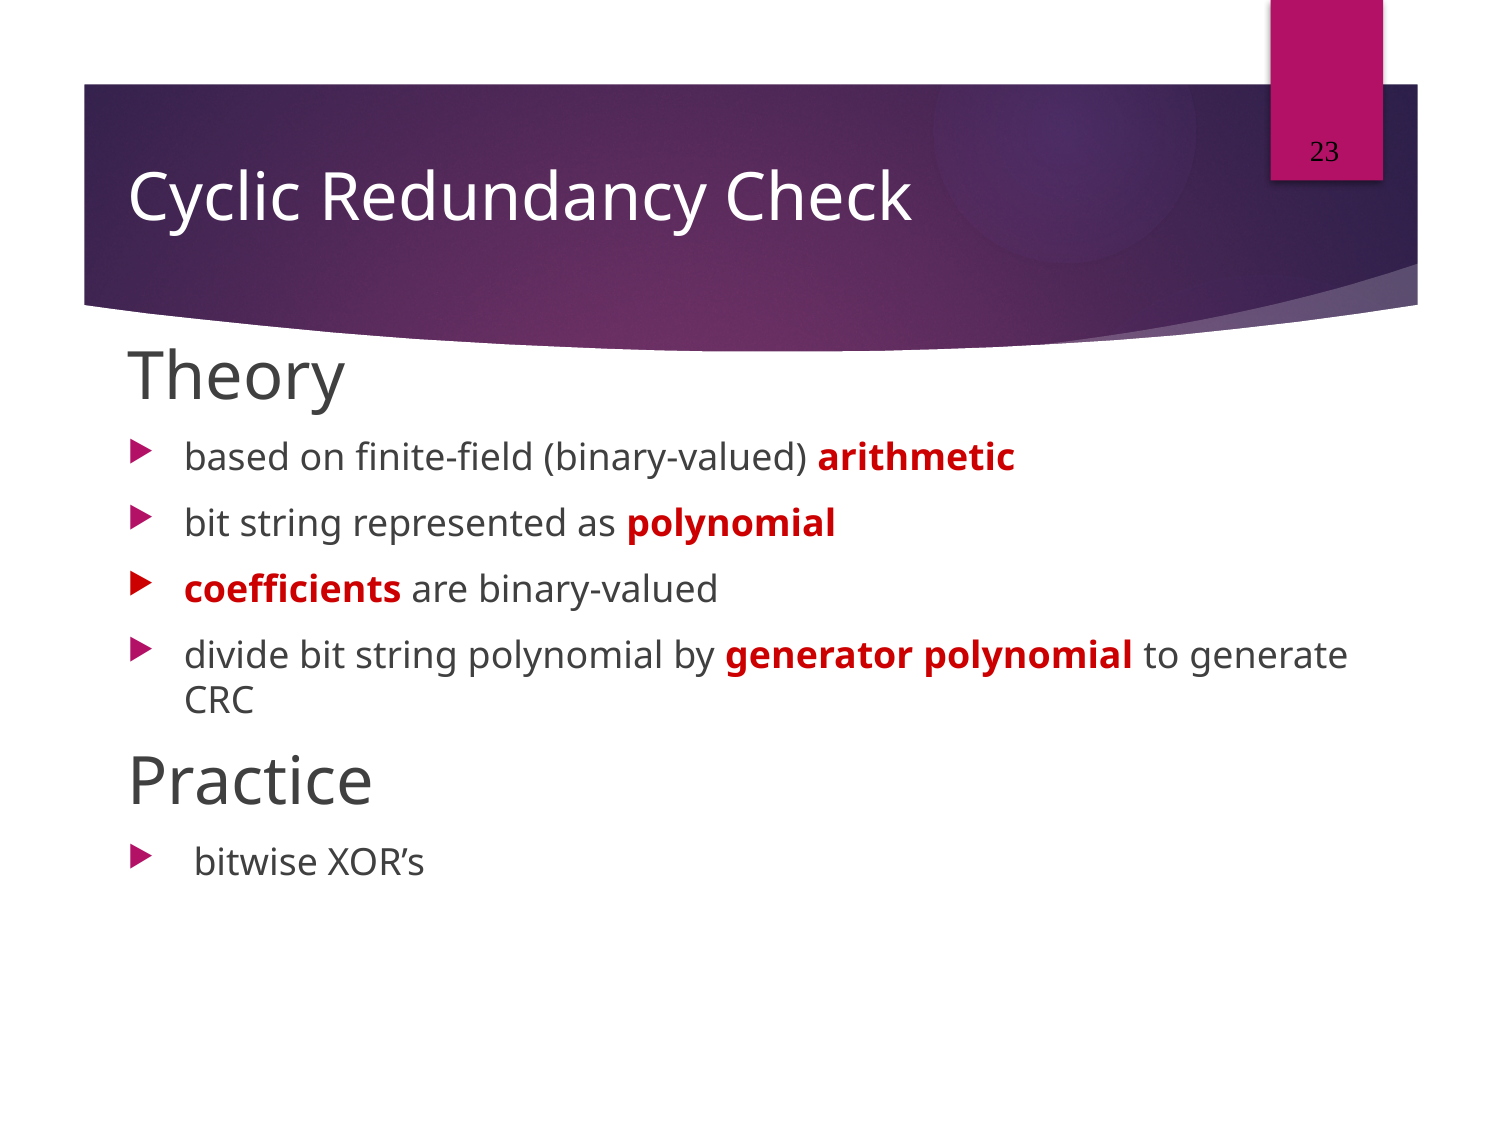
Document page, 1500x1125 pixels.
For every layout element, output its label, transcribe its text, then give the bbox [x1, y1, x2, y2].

slide_number 23 [1259, 48, 1390, 175]
list Theory based on finite-field (binary-valued) arithmetic bit string represented as polynomial coefficients are binary-valued divide bit string polynomial by generator polynomial to generate CRC Practice bitwise XOR’s [112, 324, 1388, 1013]
title Cyclic Redundancy Check [112, 99, 1388, 288]
